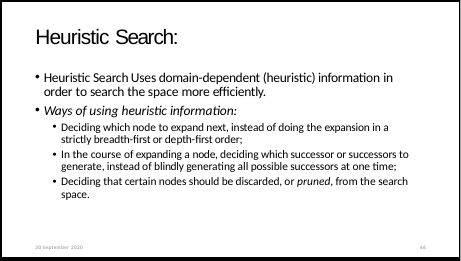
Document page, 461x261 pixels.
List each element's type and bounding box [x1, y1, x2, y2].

text_box [0, 0, 461, 260]
